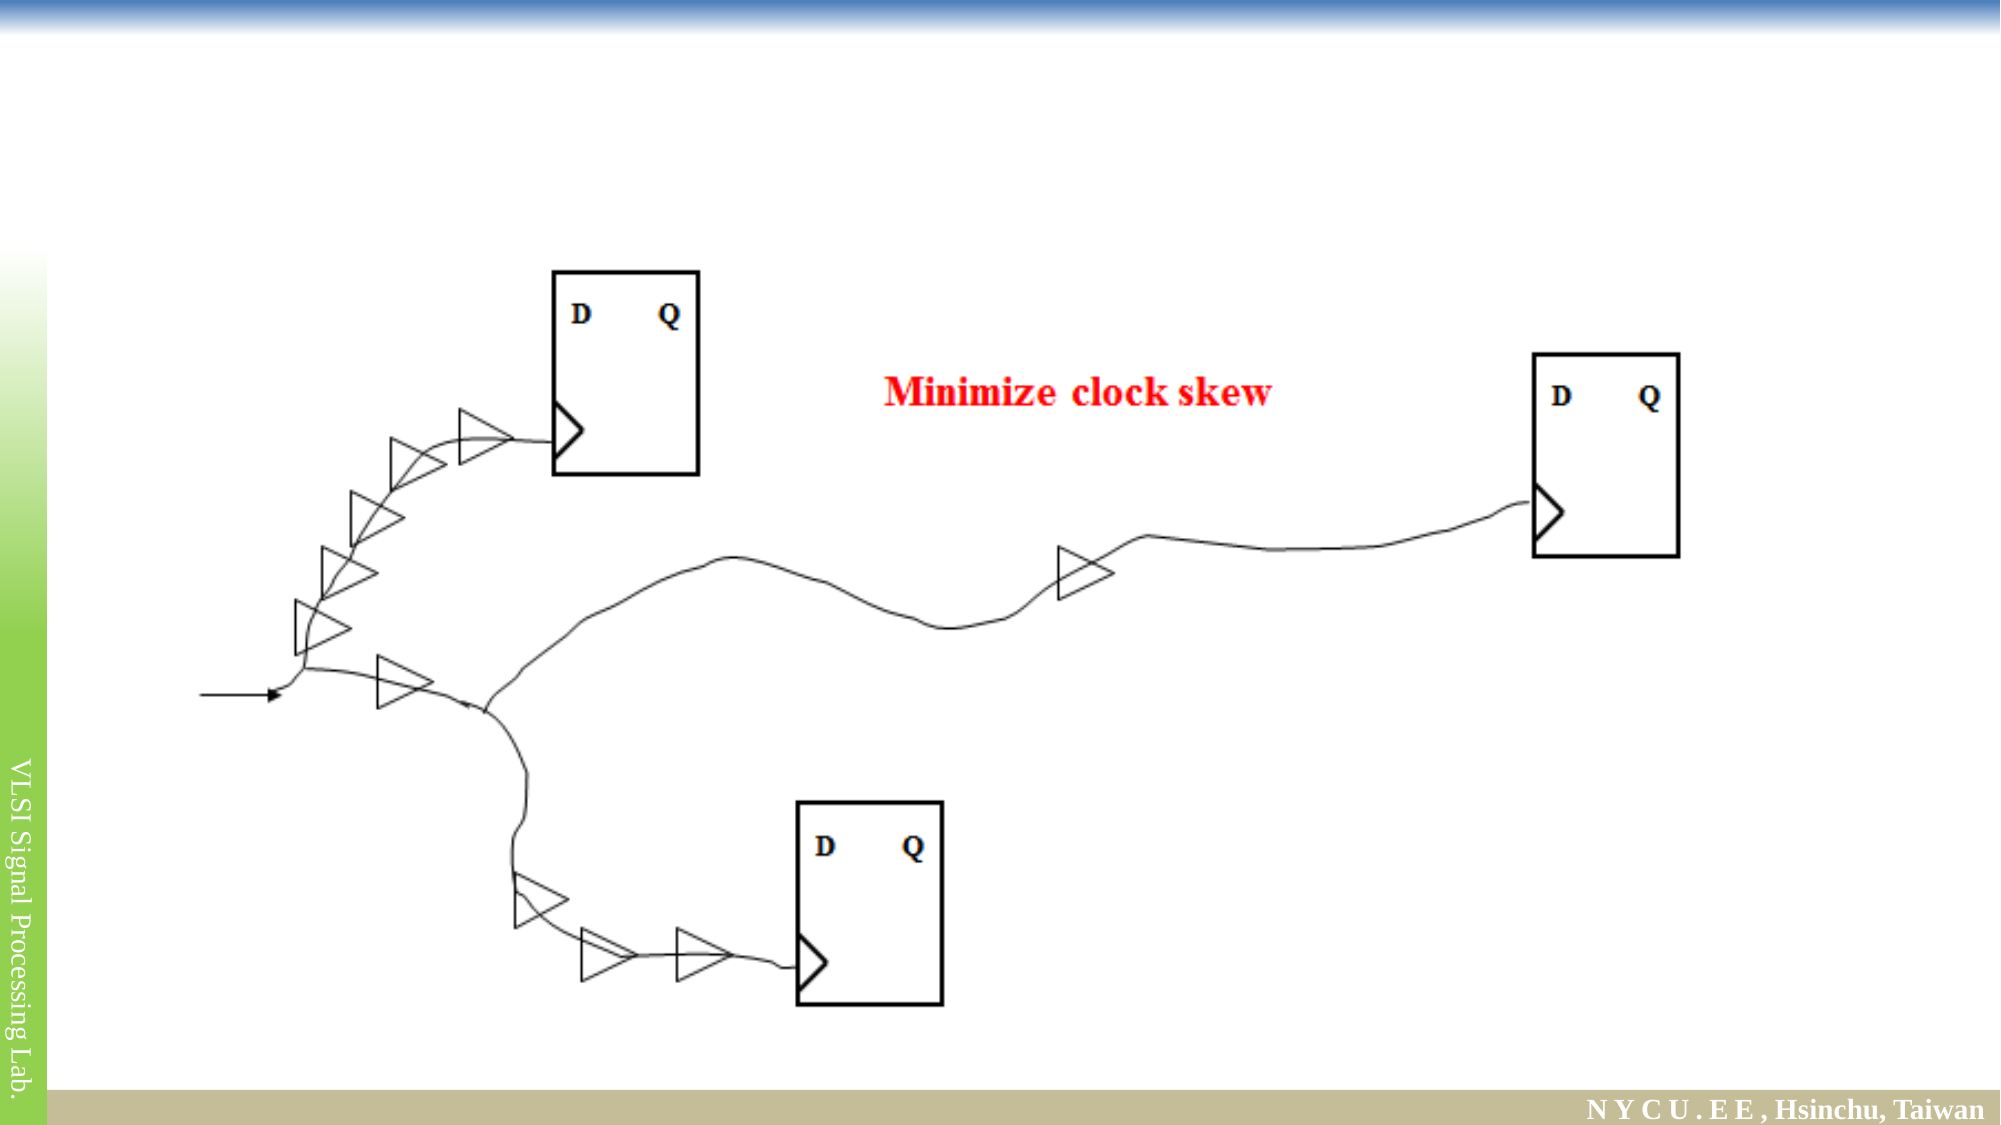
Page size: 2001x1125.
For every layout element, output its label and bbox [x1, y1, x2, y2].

picture [172, 222, 1721, 1066]
